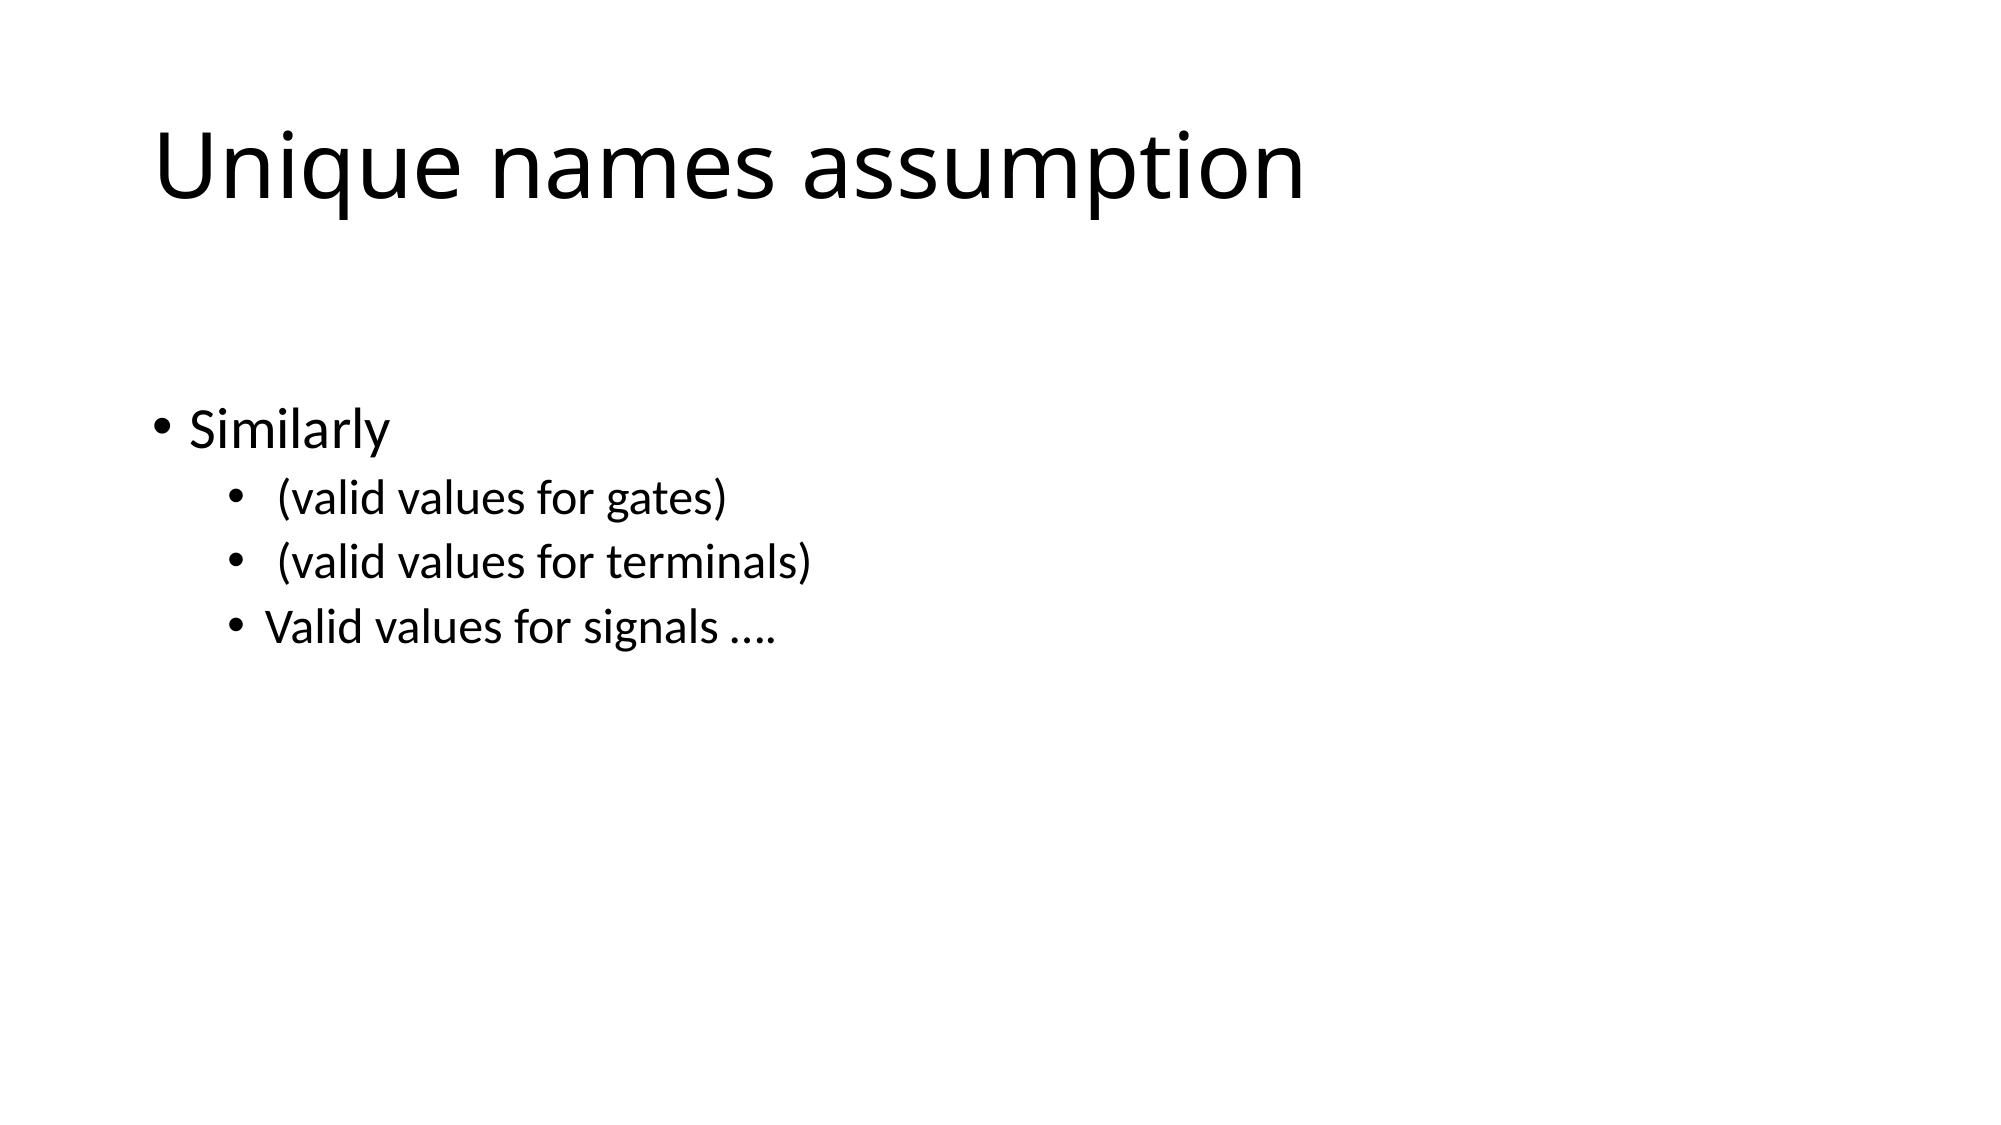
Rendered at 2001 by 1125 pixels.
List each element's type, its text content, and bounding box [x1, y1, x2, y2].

title Unique names assumption [137, 59, 1863, 278]
